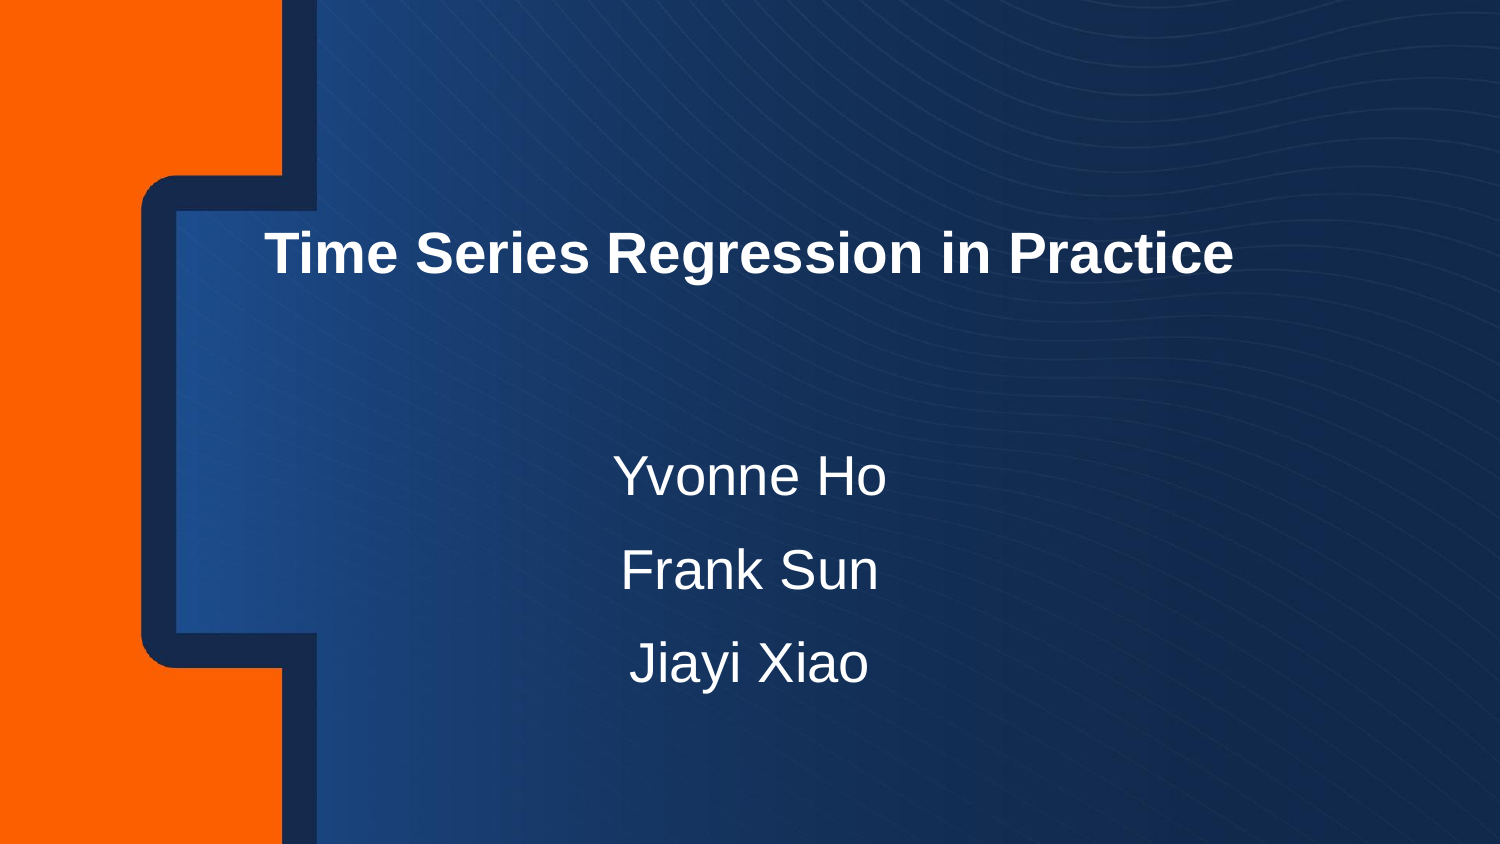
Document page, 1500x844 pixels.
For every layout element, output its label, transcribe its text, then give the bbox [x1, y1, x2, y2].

picture [0, 0, 1500, 844]
list Jiayi Xiao [159, 631, 1341, 726]
list Time Series Regression in Practice [159, 214, 1341, 414]
list Frank Sun [159, 538, 1341, 631]
list Yvonne Ho [159, 444, 1341, 538]
